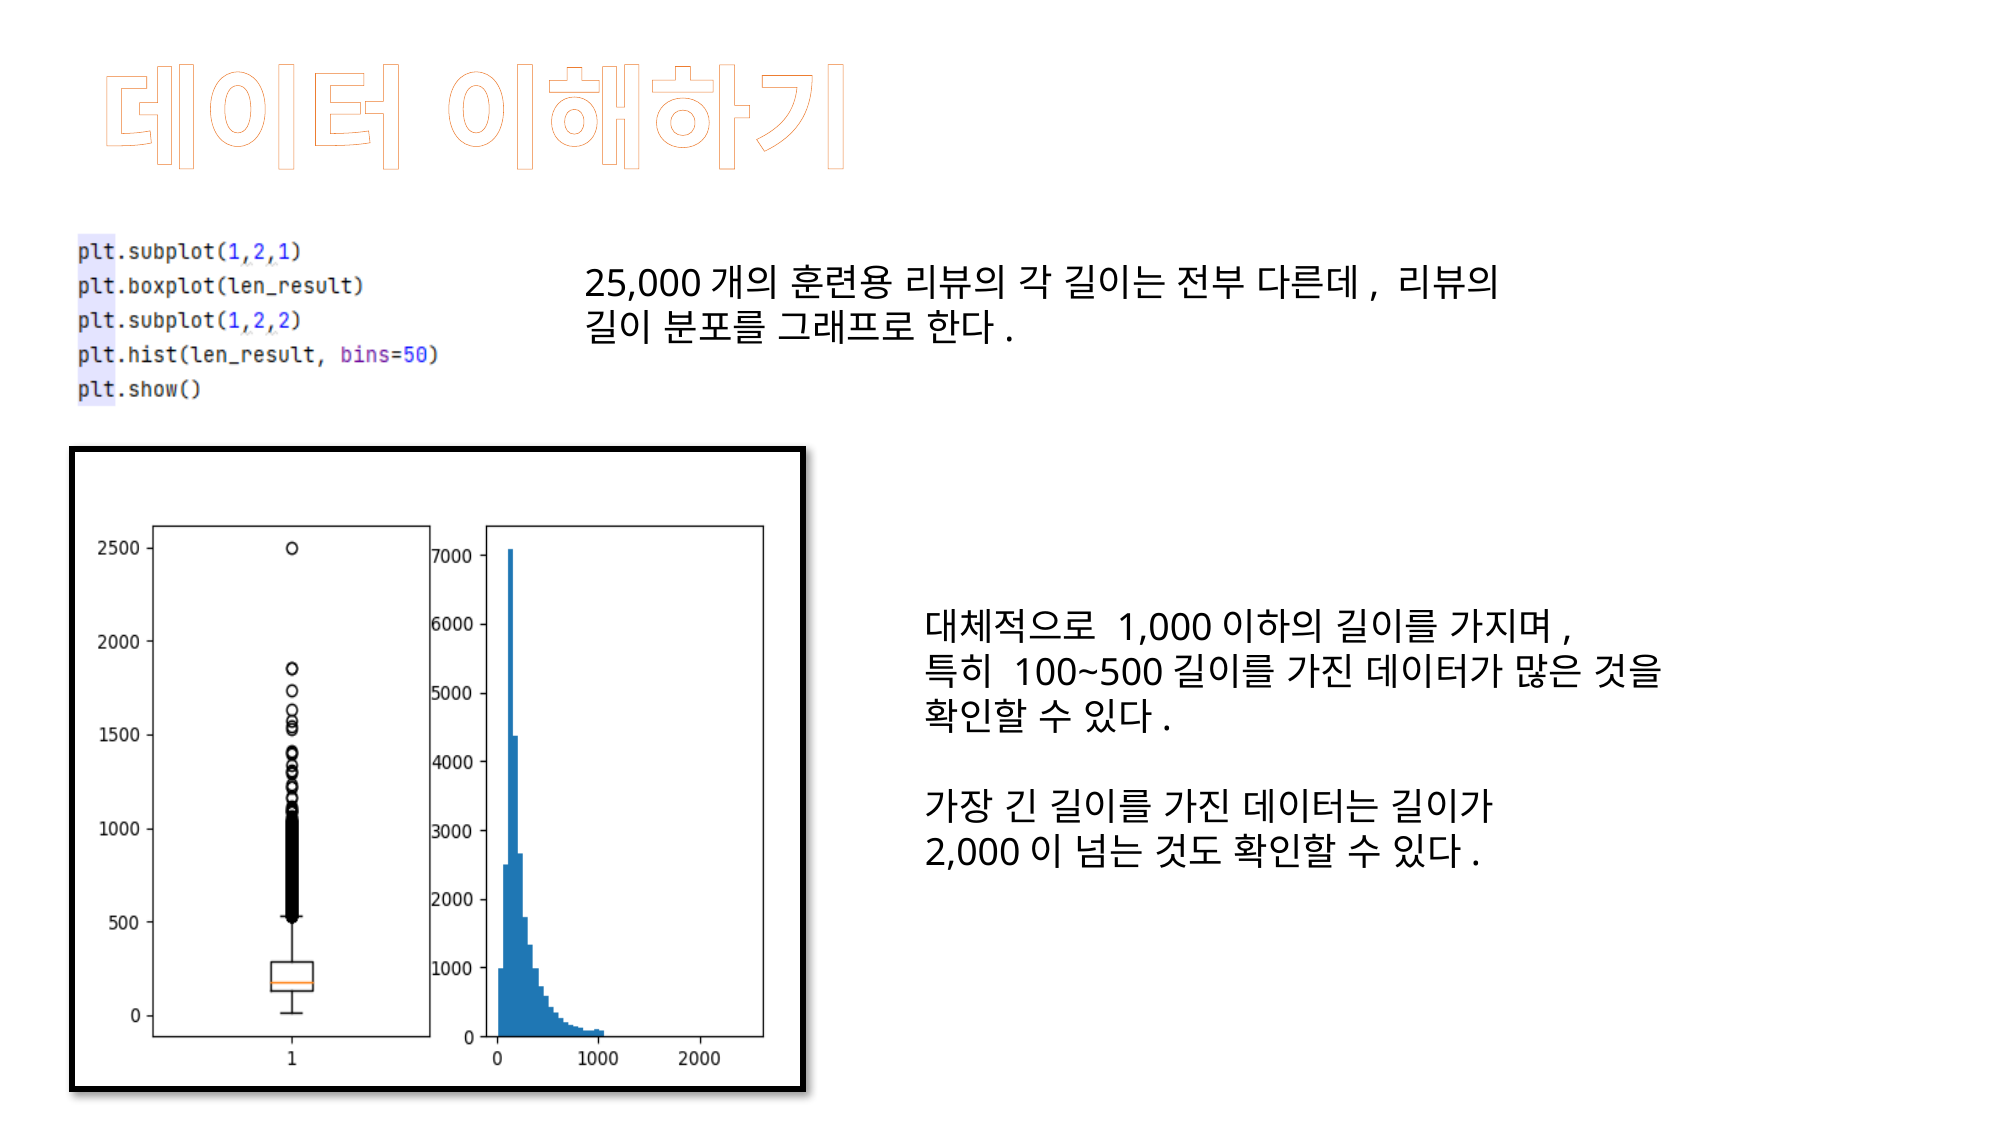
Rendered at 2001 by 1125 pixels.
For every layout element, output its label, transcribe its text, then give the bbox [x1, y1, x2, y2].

text_box 데이터 이해하기 [84, 38, 871, 189]
text_box 대체적으로 1,000이하의 길이를 가지며, 특히 100~500길이를 가진 데이터가 많은 것을 확인할 수 있다. 가장 긴 길이를 가진 데이터는 길이가 2,000이 넘는 것도 확인할 수 있다. [910, 596, 1911, 881]
picture [74, 231, 1000, 431]
picture [74, 451, 800, 1086]
text_box 25,000개의 훈련용 리뷰의 각 길이는 전부 다른데, 리뷰의 길이 분포를 그래프로 한다. [1000, 251, 1570, 357]
